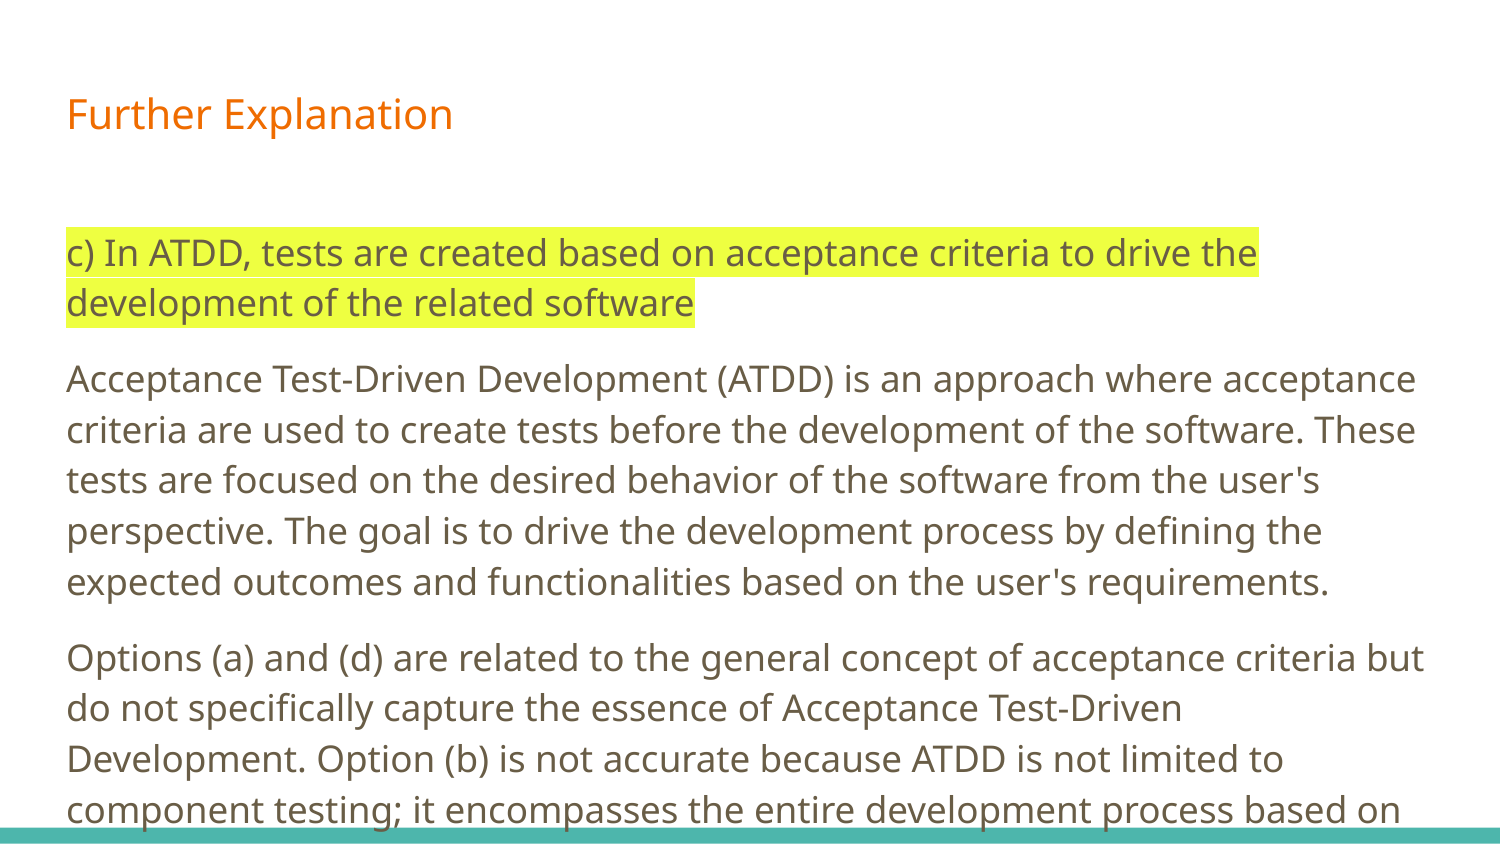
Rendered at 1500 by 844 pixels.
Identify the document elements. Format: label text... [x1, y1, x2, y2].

list c) In ATDD, tests are created based on acceptance criteria to drive the development of the related software Acceptance Test-Driven Development (ATDD) is an approach where acceptance criteria are used to create tests before the development of the software. These tests are focused on the desired behavior of the software from the user's perspective. The goal is to drive the development process by defining the expected outcomes and functionalities based on the user's requirements. Options (a) and (d) are related to the general concept of acceptance criteria but do not specifically capture the essence of Acceptance Test-Driven Development. Option (b) is not accurate because ATDD is not limited to component testing; it encompasses the entire development process based on acceptance criteria. [51, 207, 1449, 834]
title Further Explanation [51, 72, 1449, 189]
